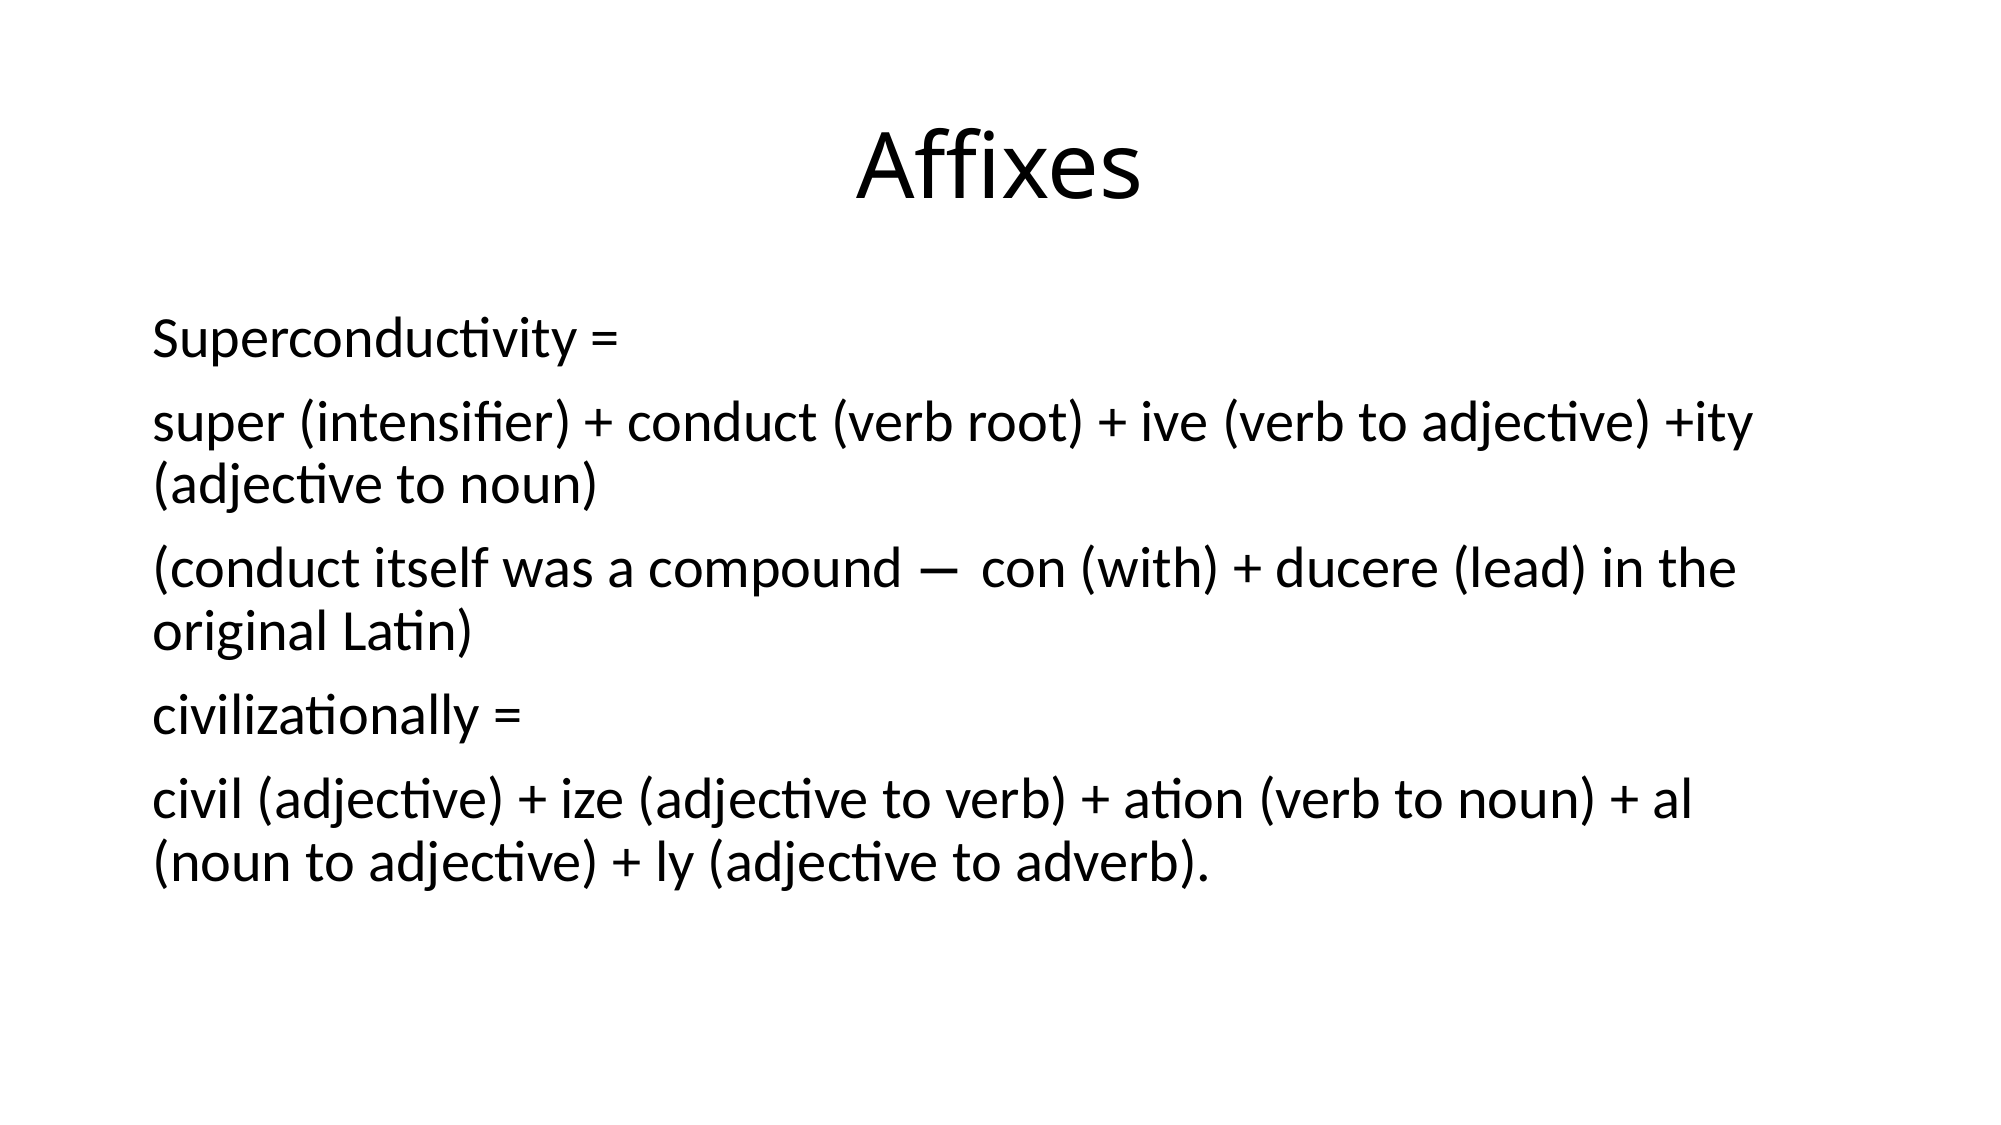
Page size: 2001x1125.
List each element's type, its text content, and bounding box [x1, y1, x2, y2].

title Affixes [137, 59, 1863, 278]
list Superconductivity = super (intensifier) + conduct (verb root) + ive (verb to adjective) +ity (adjective to noun) (conduct itself was a compound − con (with) + ducere (lead) in the original Latin) civilizationally = civil (adjective) + ize (adjective to verb) + ation (verb to noun) + al (noun to adjective) + ly (adjective to adverb). [137, 299, 1863, 1014]
